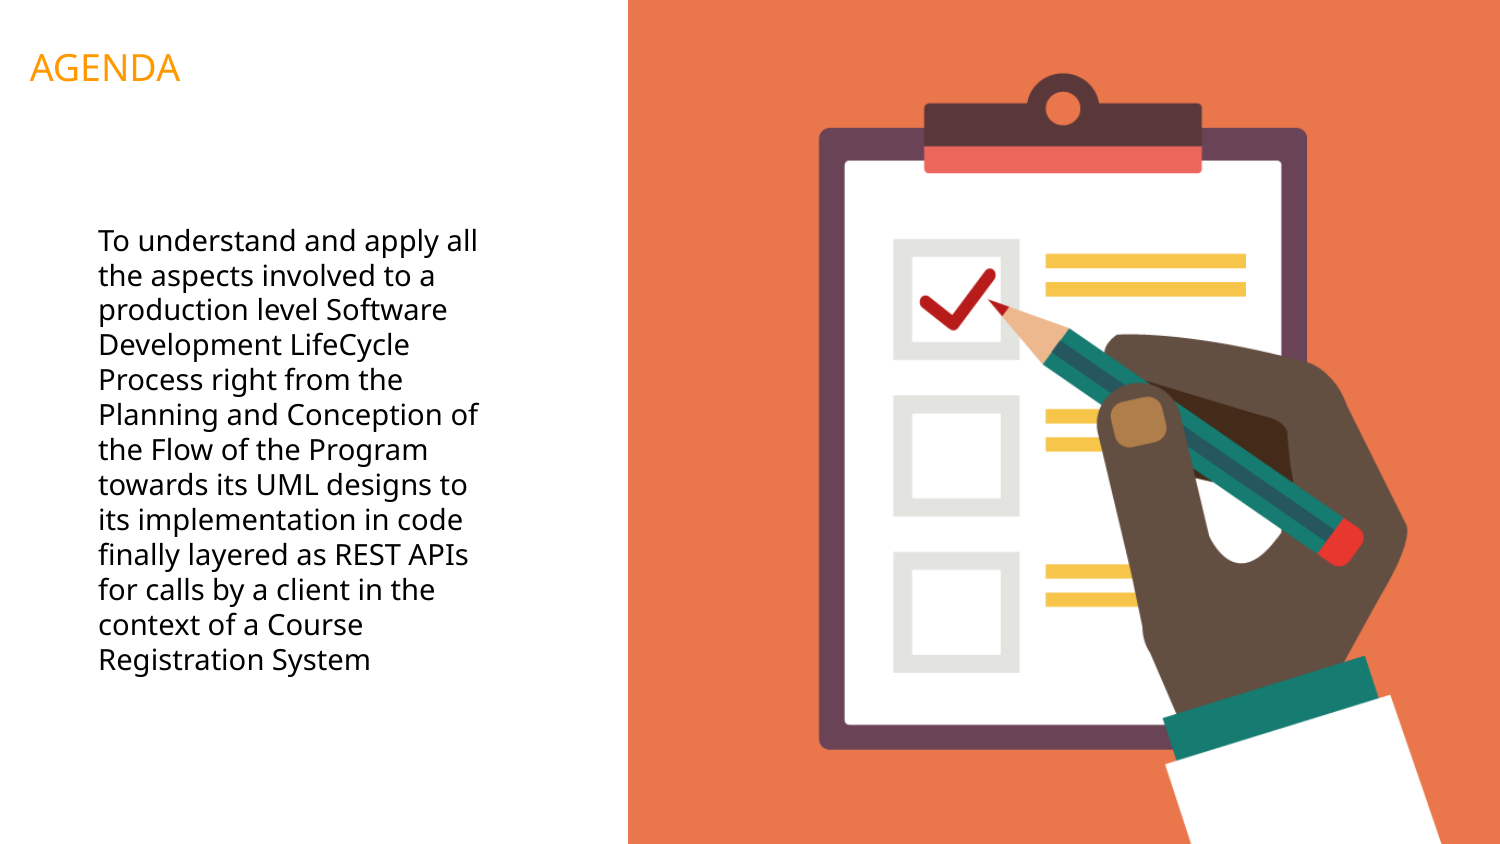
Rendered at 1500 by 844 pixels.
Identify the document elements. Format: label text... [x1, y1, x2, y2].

text_box To understand and apply all the aspects involved to a production level Software Development LifeCycle Process right from the Planning and Conception of the Flow of the Program towards its UML designs to its implementation in code finally layered as REST APIs for calls by a client in the context of a Course Registration System [83, 206, 503, 692]
text_box AGENDA [14, 28, 328, 104]
picture [628, 0, 1500, 844]
